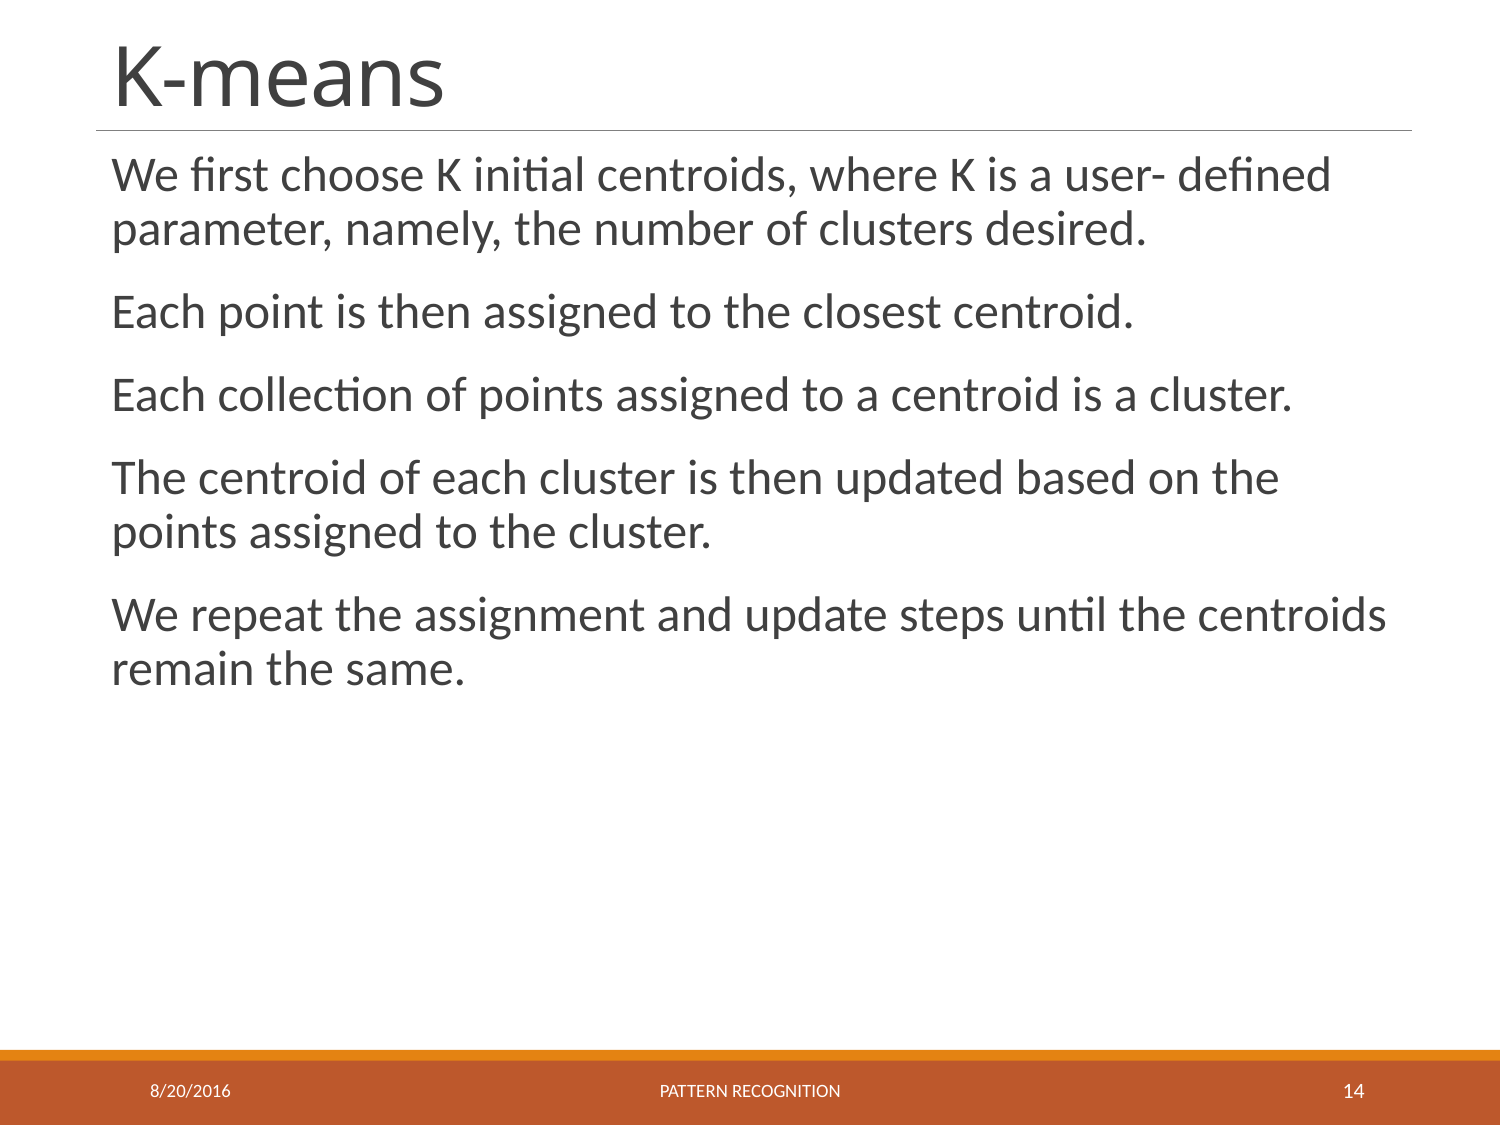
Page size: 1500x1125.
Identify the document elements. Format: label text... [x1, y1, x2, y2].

slide_number 14 [1218, 1059, 1380, 1120]
title K-means [96, 19, 1413, 131]
footer Pattern recognition [453, 1059, 1047, 1120]
list We first choose K initial centroids, where K is a user- defined parameter, namely, the number of clusters desired. Each point is then assigned to the closest centroid. Each collection of points assigned to a centroid is a cluster. The centroid of each cluster is then updated based on the points assigned to the cluster. We repeat the assignment and update steps until the centroids remain the same. [96, 140, 1413, 1034]
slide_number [135, 1059, 440, 1120]
